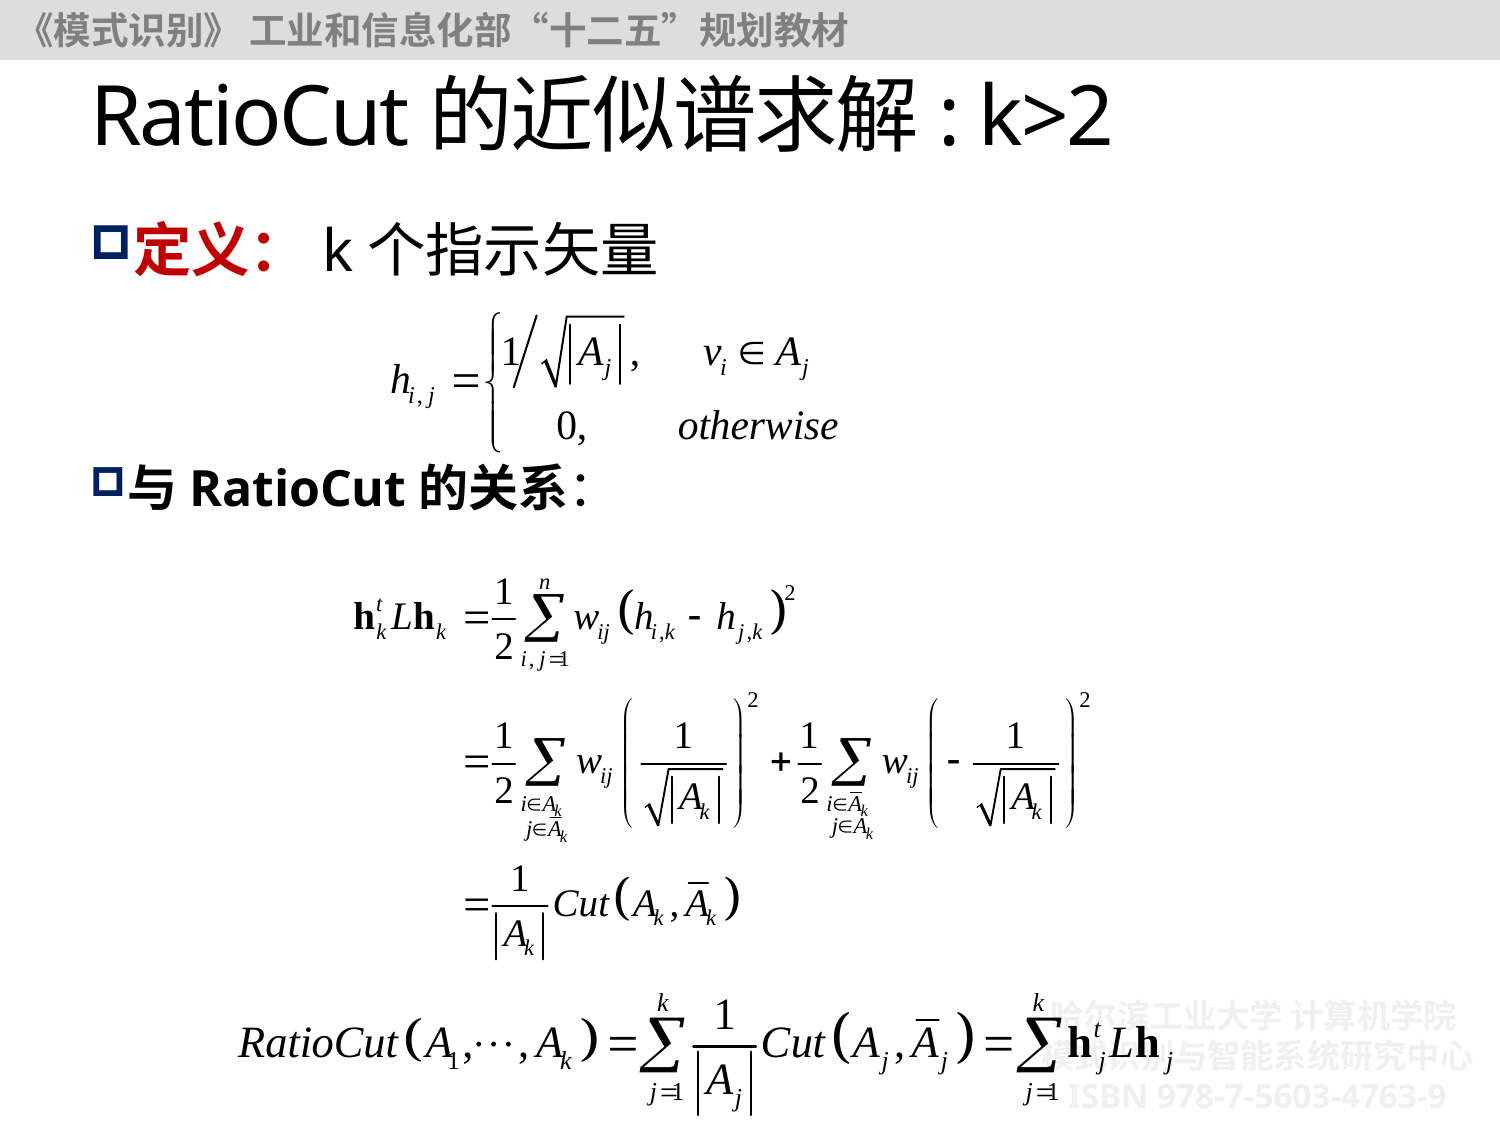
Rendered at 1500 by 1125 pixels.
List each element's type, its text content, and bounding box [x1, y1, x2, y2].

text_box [383, 302, 845, 464]
title RatioCut的近似谱求解: k>2 [75, 30, 1425, 194]
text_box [348, 562, 1103, 969]
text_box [229, 982, 1187, 1125]
